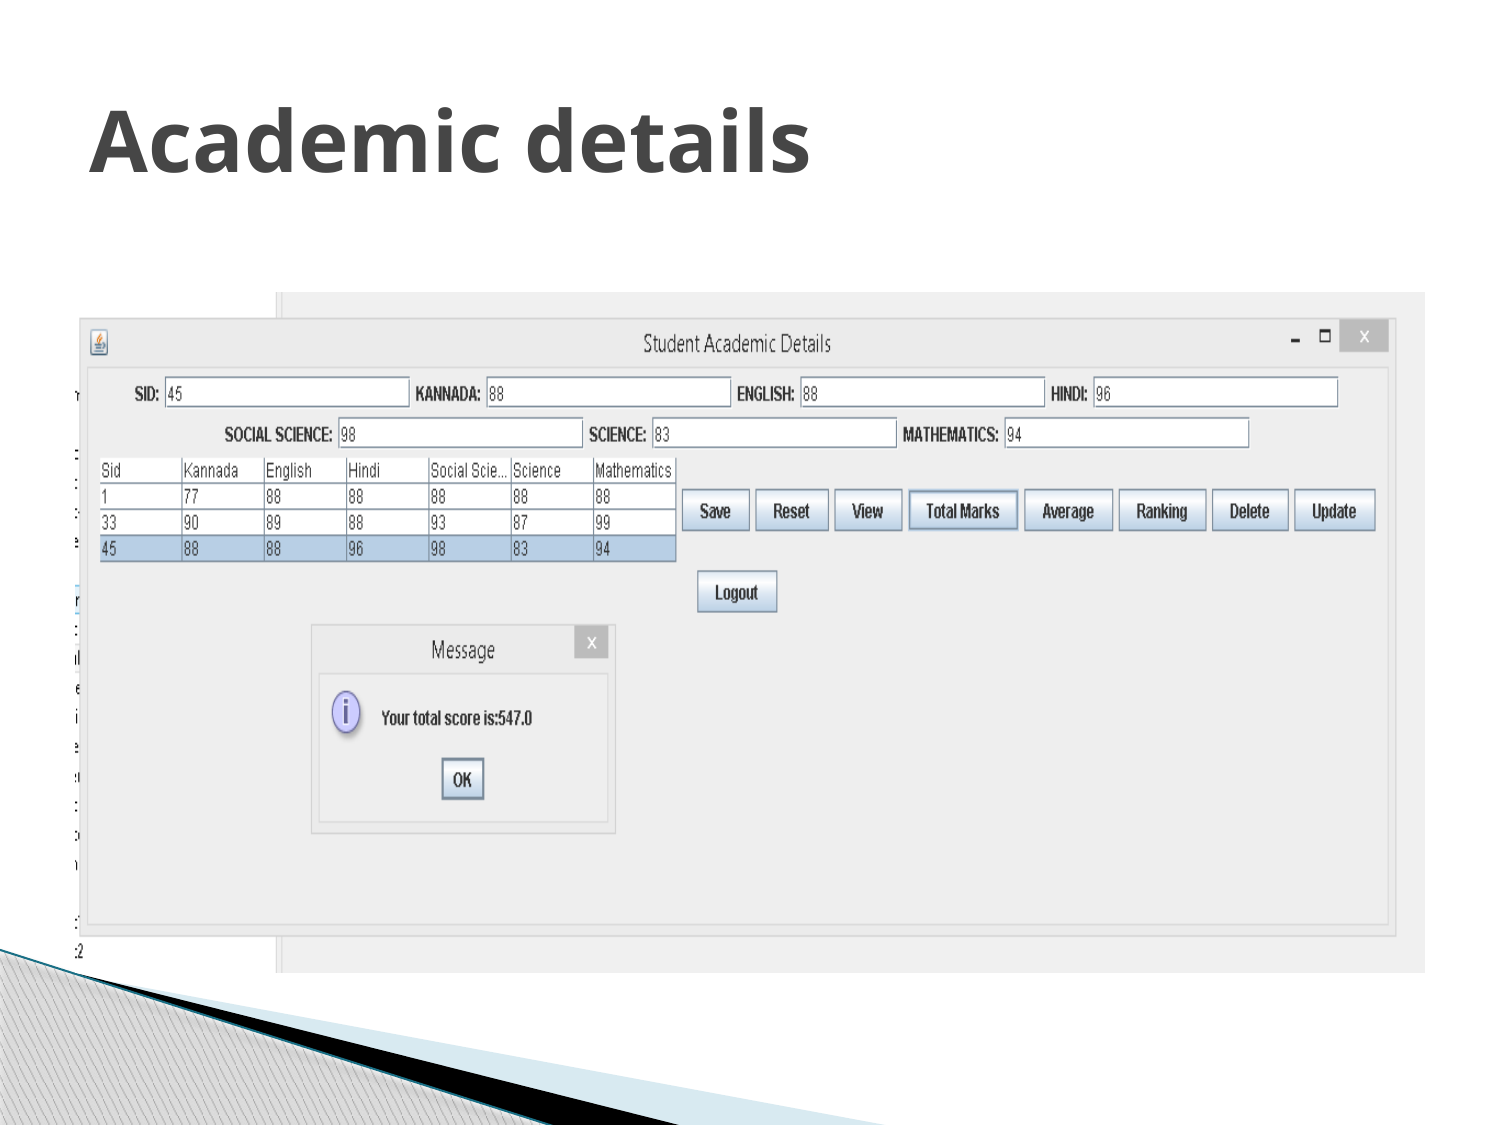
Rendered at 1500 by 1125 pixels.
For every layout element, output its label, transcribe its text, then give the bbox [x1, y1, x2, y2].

title Academic details [75, 45, 1425, 233]
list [74, 292, 1426, 973]
